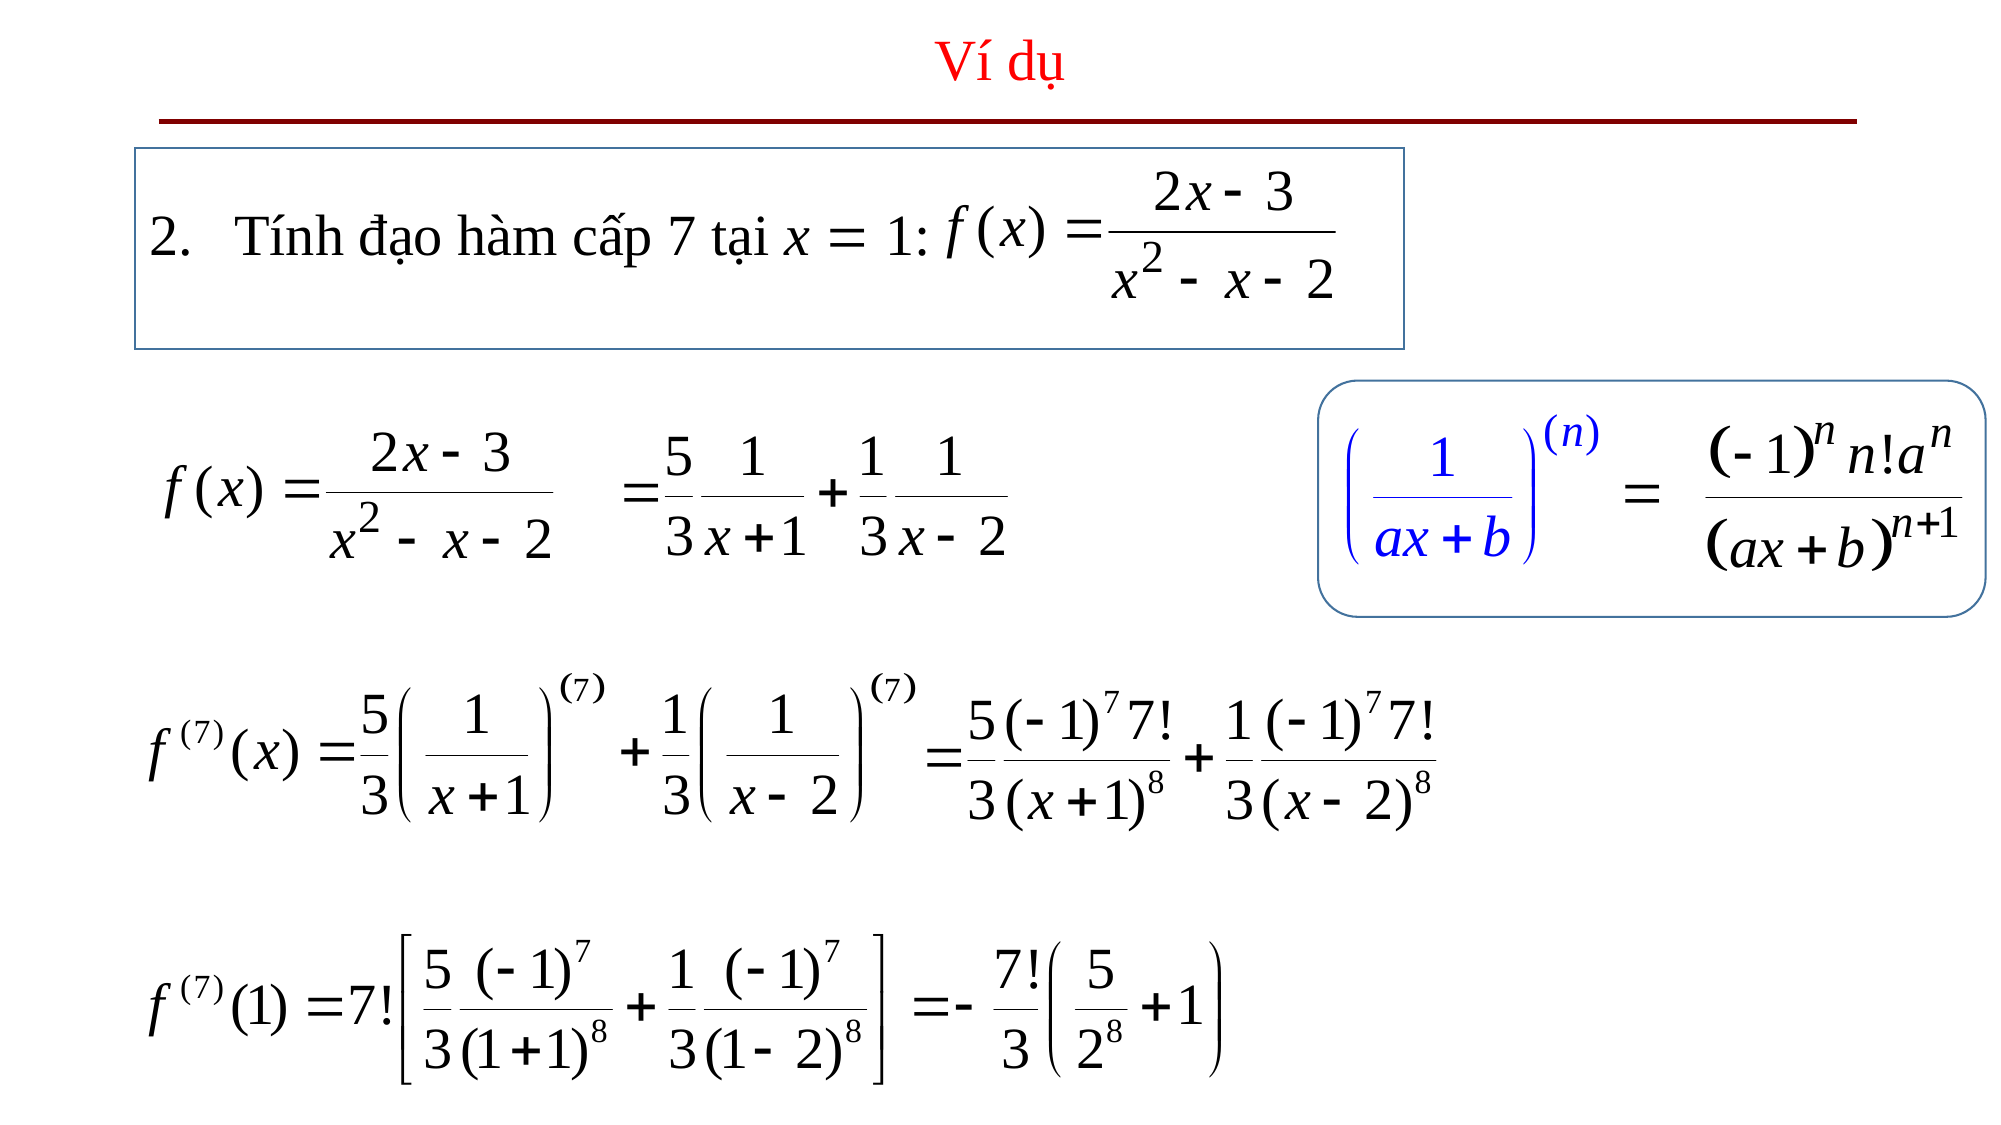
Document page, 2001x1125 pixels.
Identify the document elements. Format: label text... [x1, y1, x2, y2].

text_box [150, 421, 559, 565]
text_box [134, 147, 1404, 349]
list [134, 928, 1233, 1092]
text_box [918, 681, 1442, 838]
title Ví dụ [150, 7, 1850, 116]
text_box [1318, 380, 1986, 617]
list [615, 425, 1014, 561]
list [134, 669, 919, 829]
